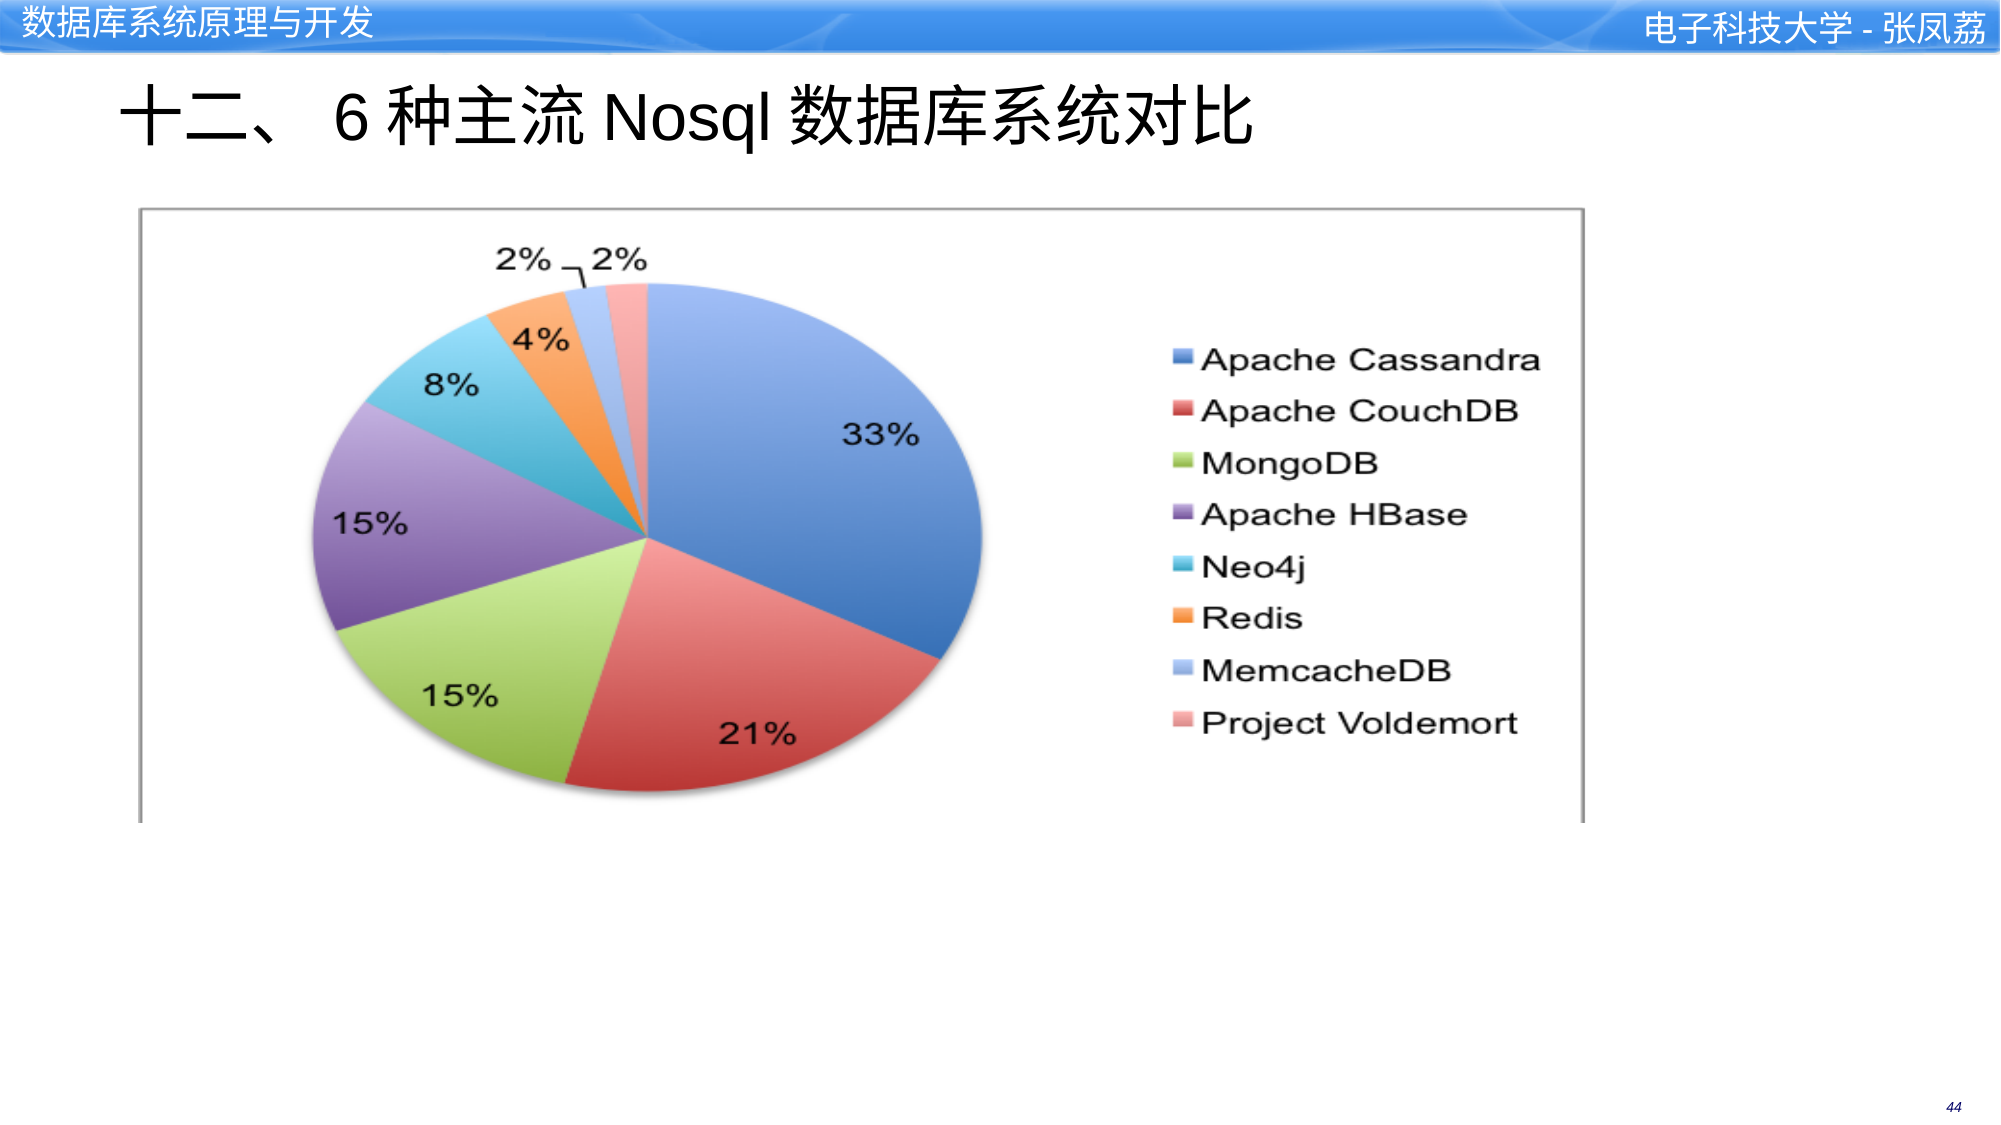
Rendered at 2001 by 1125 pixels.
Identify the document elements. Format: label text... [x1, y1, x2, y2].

picture [137, 207, 1587, 823]
text_box 十二、6种主流Nosql数据库系统对比 [102, 66, 1630, 161]
picture [0, 0, 2000, 55]
